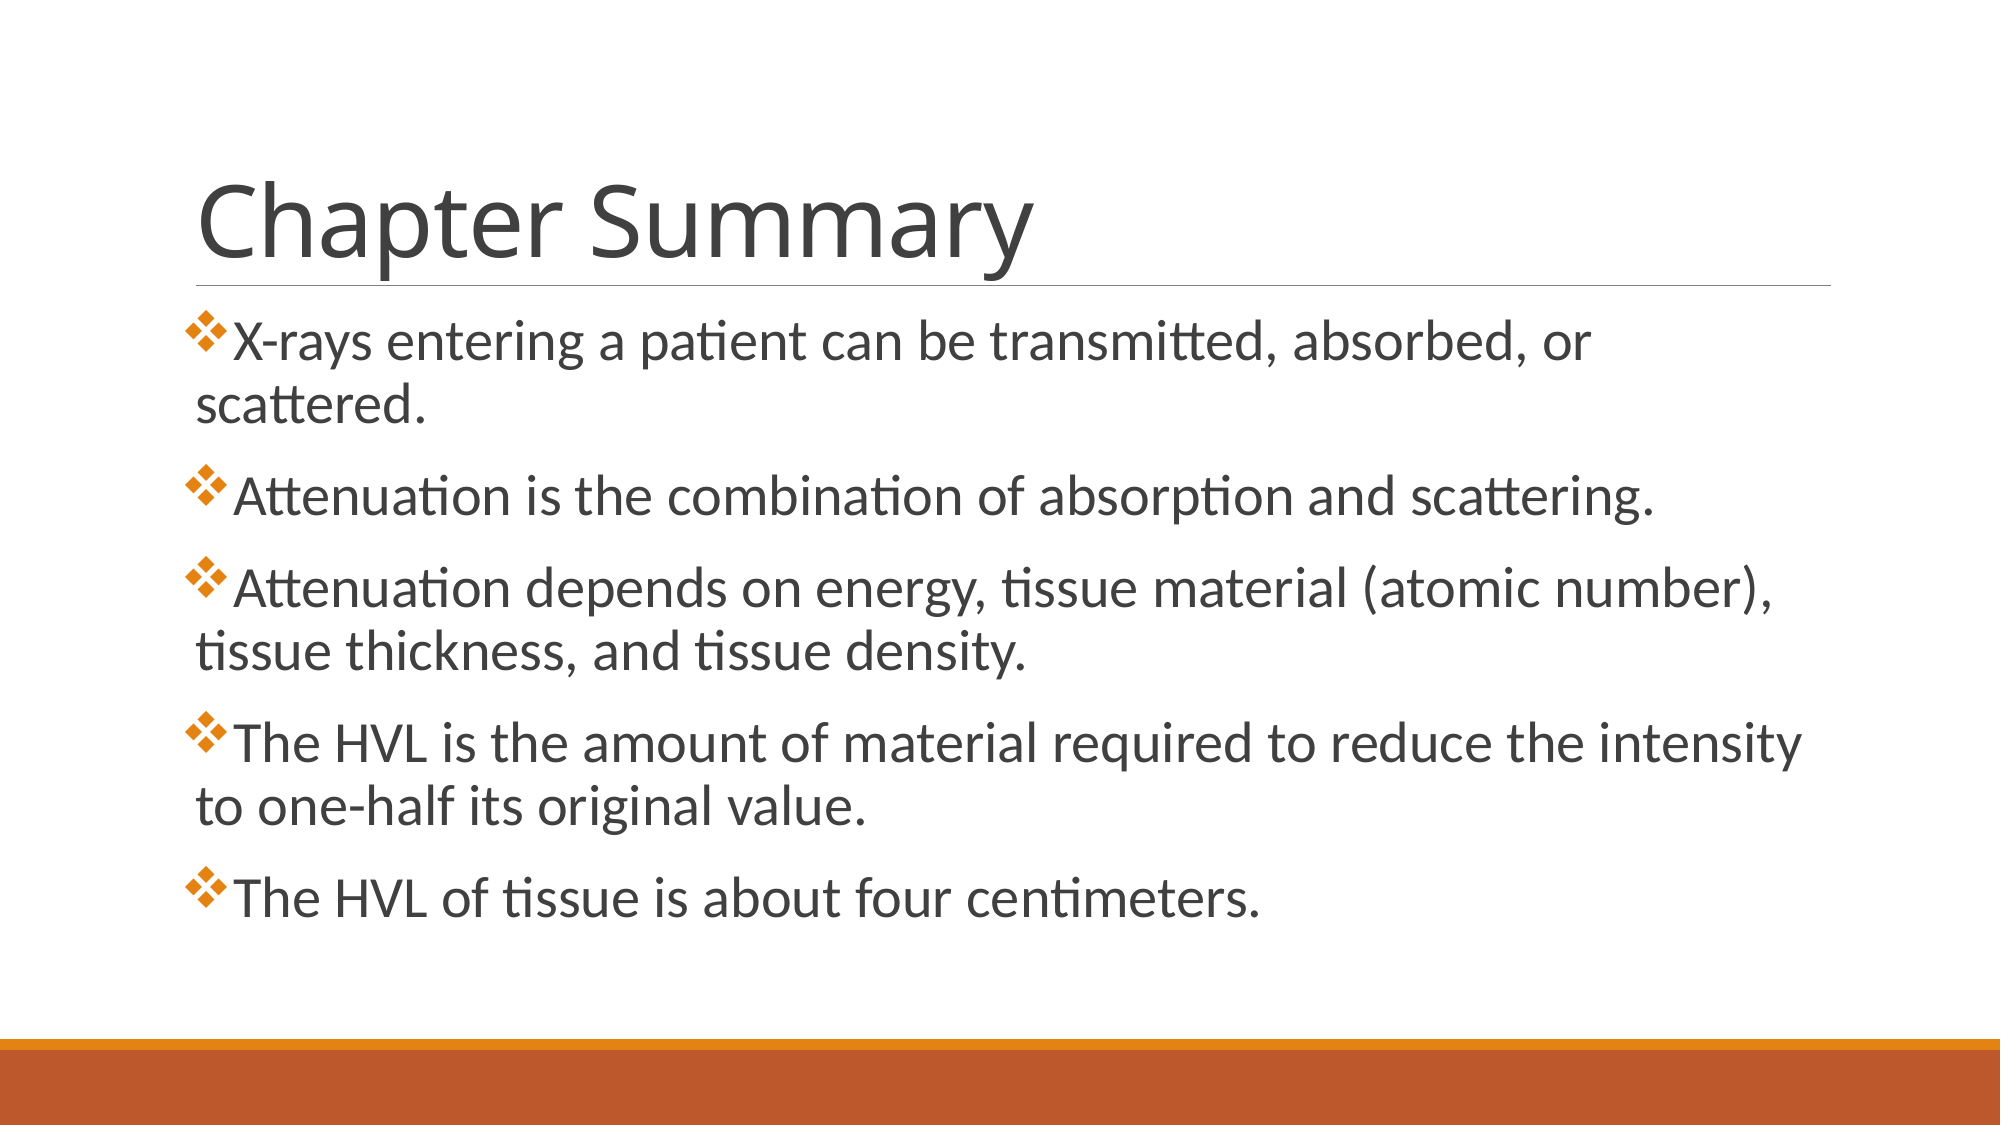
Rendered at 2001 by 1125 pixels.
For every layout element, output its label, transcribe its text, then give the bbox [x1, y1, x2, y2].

title Chapter Summary [180, 47, 1830, 285]
list X-rays entering a patient can be transmitted, absorbed, or scattered. Attenuation is the combination of absorption and scattering. Attenuation depends on energy, tissue material (atomic number), tissue thickness, and tissue density. The HVL is the amount of material required to reduce the intensity to one-half its original value. The HVL of tissue is about four centimeters. [180, 302, 1830, 963]
